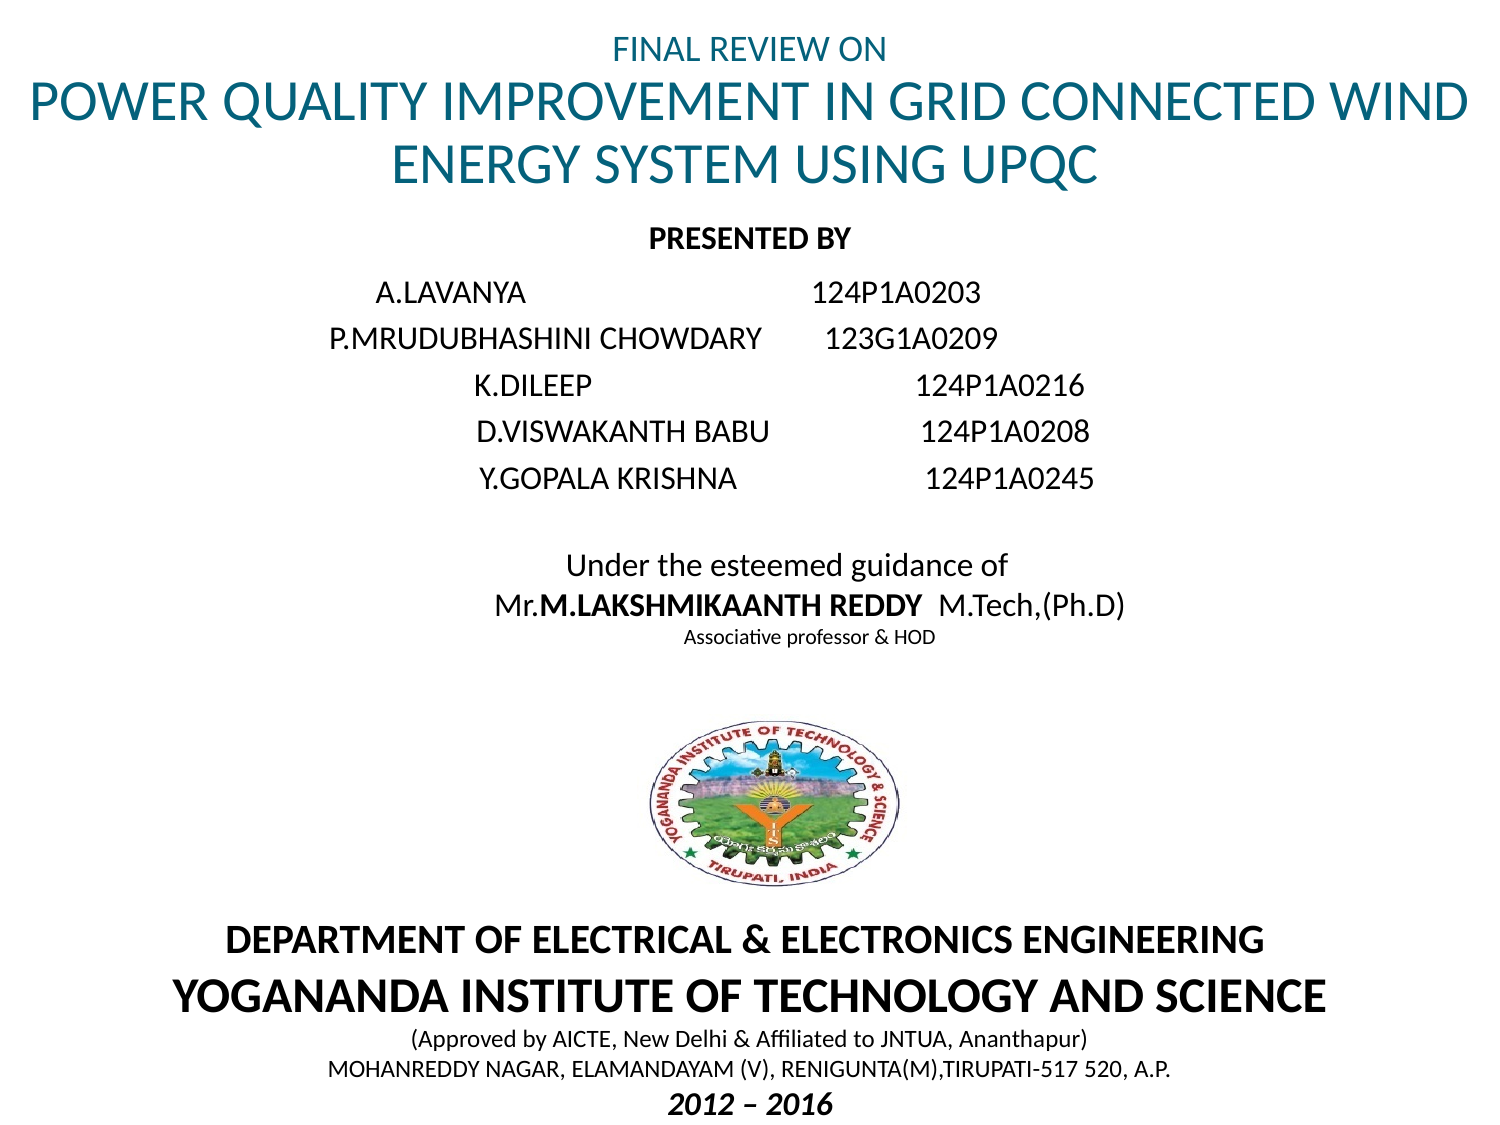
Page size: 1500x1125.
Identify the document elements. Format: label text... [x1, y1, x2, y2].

text_box A.LAVANYA 124P1A0203 P.MRUDUBHASHINI CHOWDARY 123G1A0209 K.DILEEP 124P1A0216 D.VISWAKANTH BABU 124P1A0208 Y.GOPALA KRISHNA 124P1A0245 Under the esteemed guidance of Mr.M.LAKSHMIKAANTH REDDY M.Tech,(Ph.D) Associative professor & HOD [212, 262, 1363, 727]
title FINAL REVIEW ON POWER QUALITY IMPROVEMENT IN GRID CONNECTED WIND ENERGY SYSTEM USING UPQC [0, 12, 1500, 254]
text_box DEPARTMENT OF ELECTRICAL & ELECTRONICS ENGINEERING YOGANANDA INSTITUTE OF TECHNOLOGY AND SCIENCE (Approved by AICTE, New Delhi & Affiliated to JNTUA, Ananthapur) MOHANREDDY NAGAR, ELAMANDAYAM (V), RENIGUNTA(M),TIRUPATI-517 520, A.P. 2012 – 2016 [0, 904, 1500, 1125]
text_box PRESENTED BY [374, 208, 1125, 262]
picture [637, 714, 925, 891]
